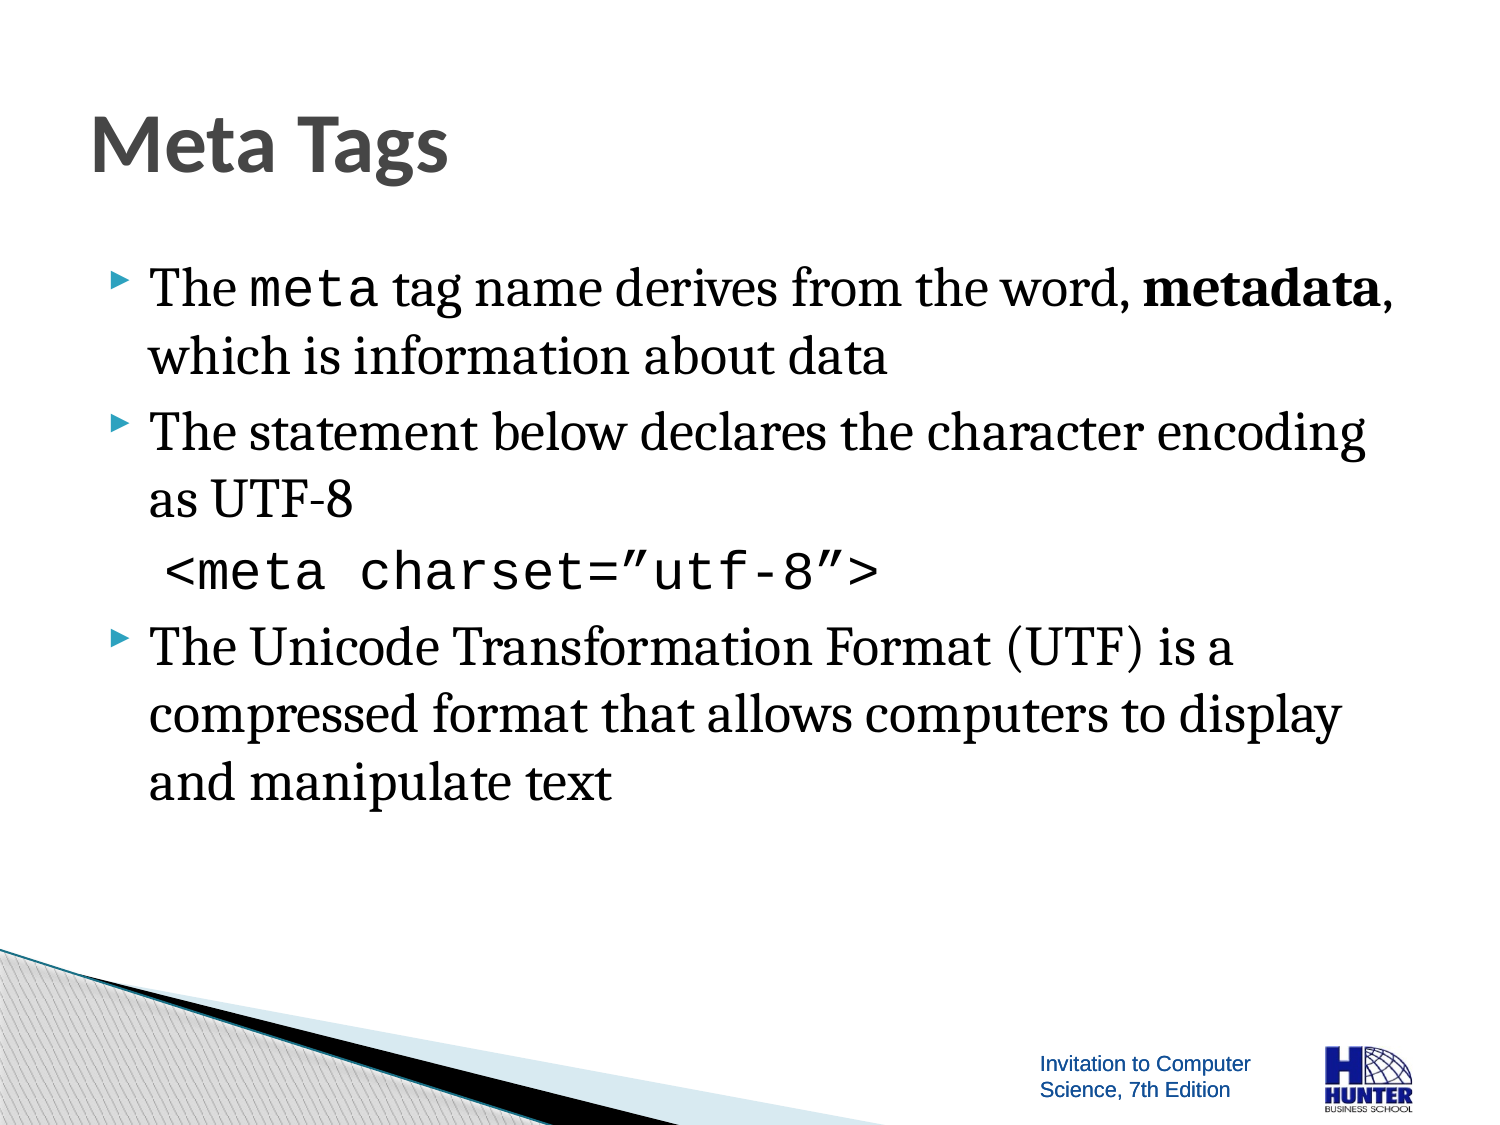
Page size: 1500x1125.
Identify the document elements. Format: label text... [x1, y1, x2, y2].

title Meta Tags [75, 45, 1425, 233]
picture [1325, 1046, 1413, 1113]
list The meta tag name derives from the word, metadata, which is information about data The statement below declares the character encoding as UTF-8 <meta charset=”utf-8”> The Unicode Transformation Format (UTF) is a compressed format that allows computers to display and manipulate text [75, 243, 1425, 986]
